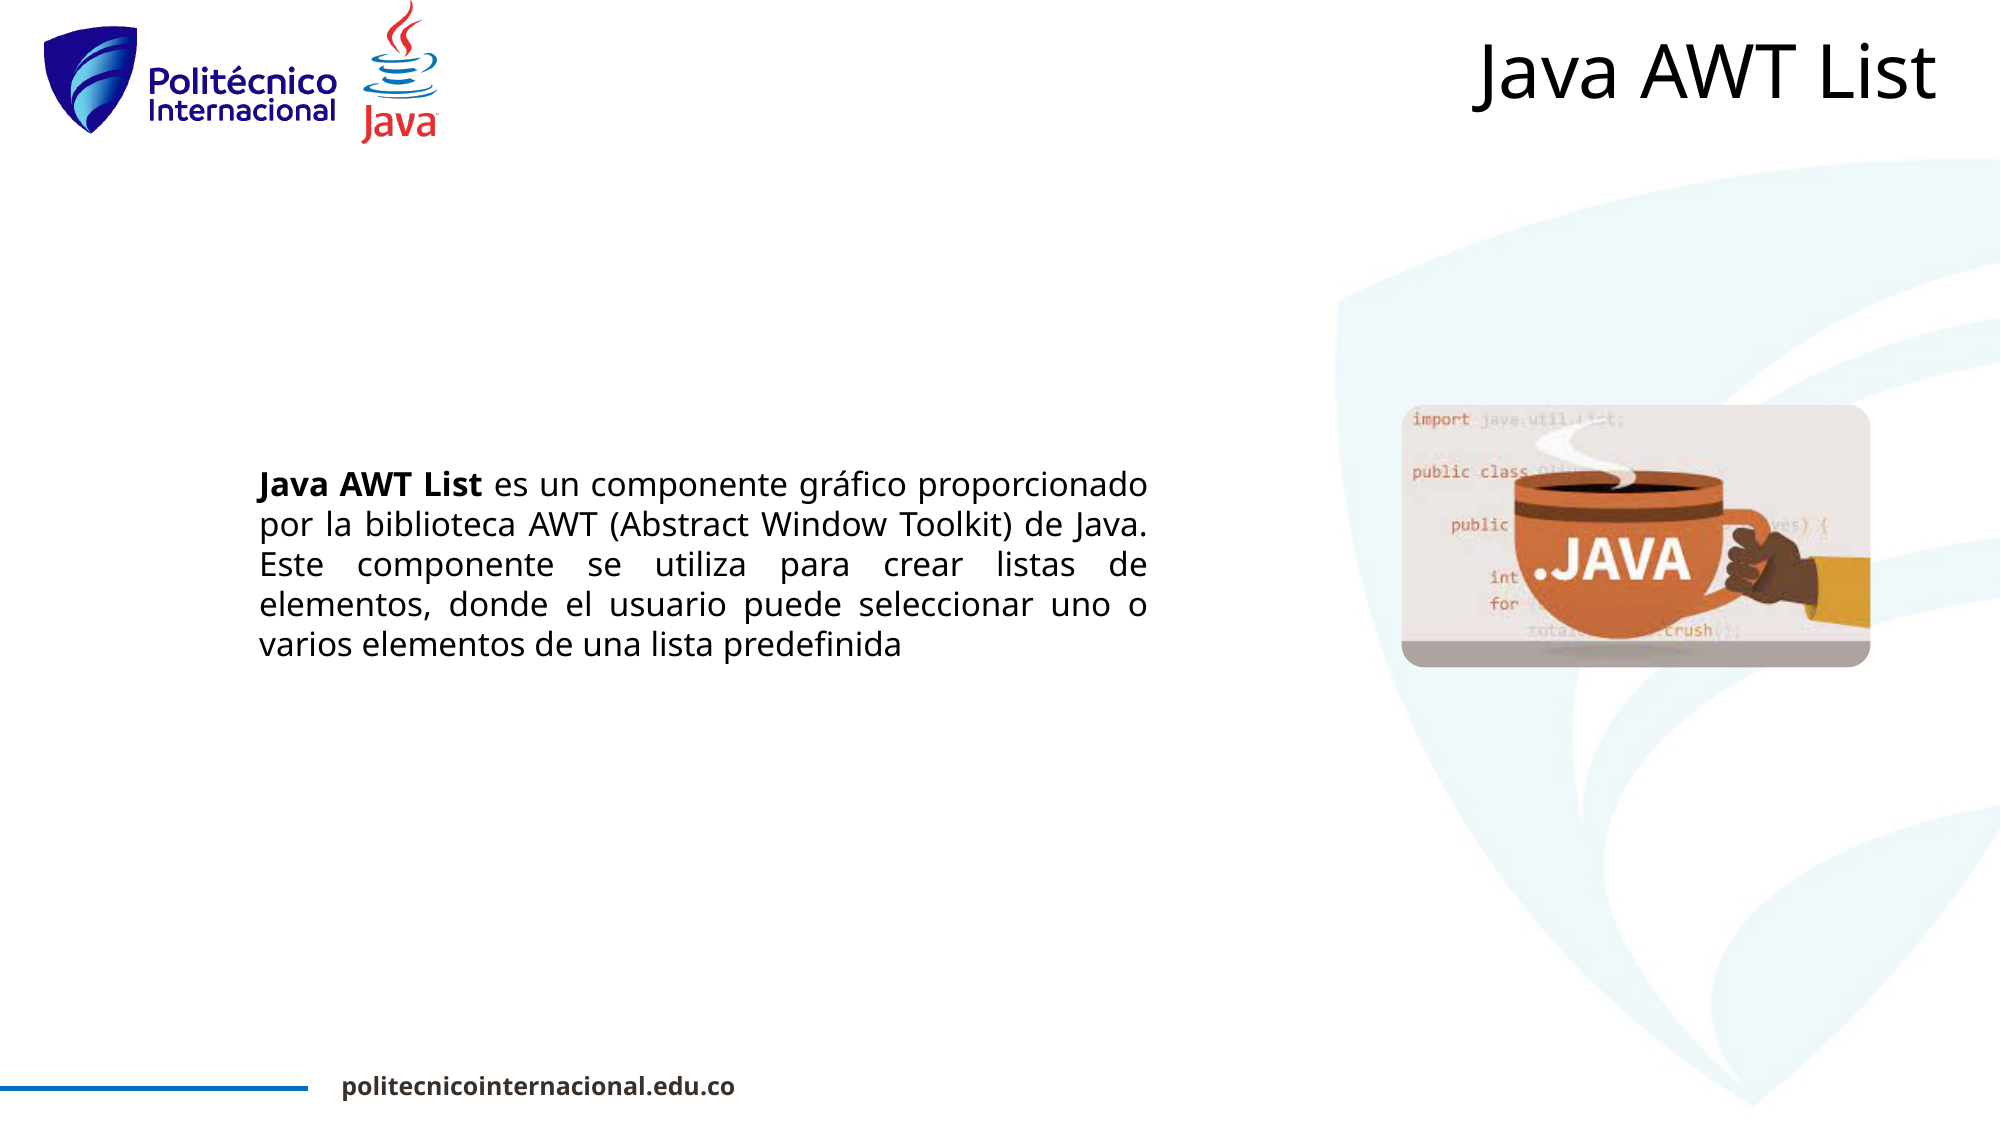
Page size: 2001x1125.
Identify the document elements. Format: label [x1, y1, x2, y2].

picture [0, 0, 2000, 1125]
text_box [429, 637, 452, 1125]
